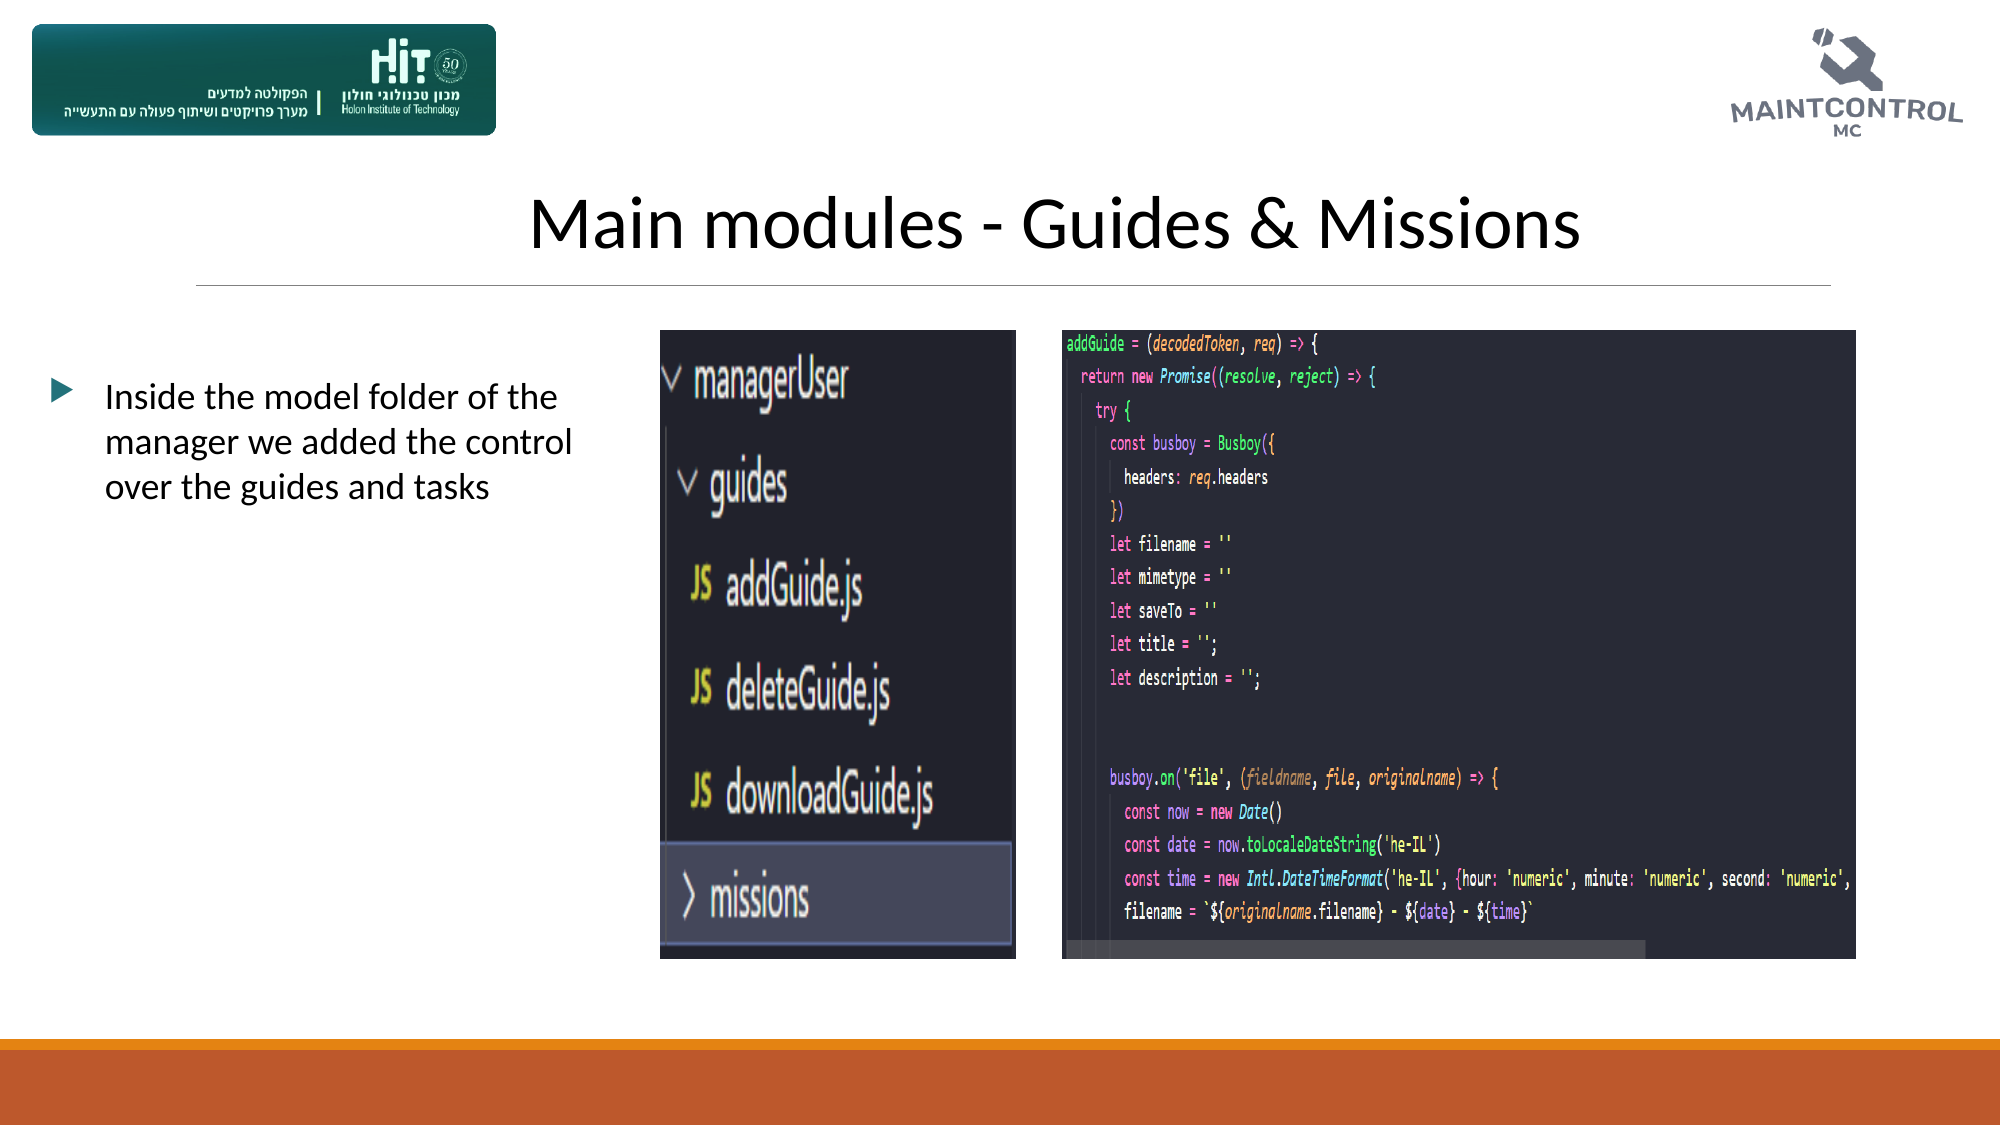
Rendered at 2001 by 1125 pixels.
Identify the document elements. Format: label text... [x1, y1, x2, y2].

picture [1061, 329, 1856, 960]
picture [1731, 23, 1963, 141]
slide_number 16 [1735, 121, 2000, 301]
picture [659, 329, 1017, 960]
text_box Main modules - Guides & Missions [322, 165, 1789, 271]
list Inside the model folder of the manager we added the control over the guides and tasks [48, 364, 591, 1016]
picture [0, 0, 529, 167]
